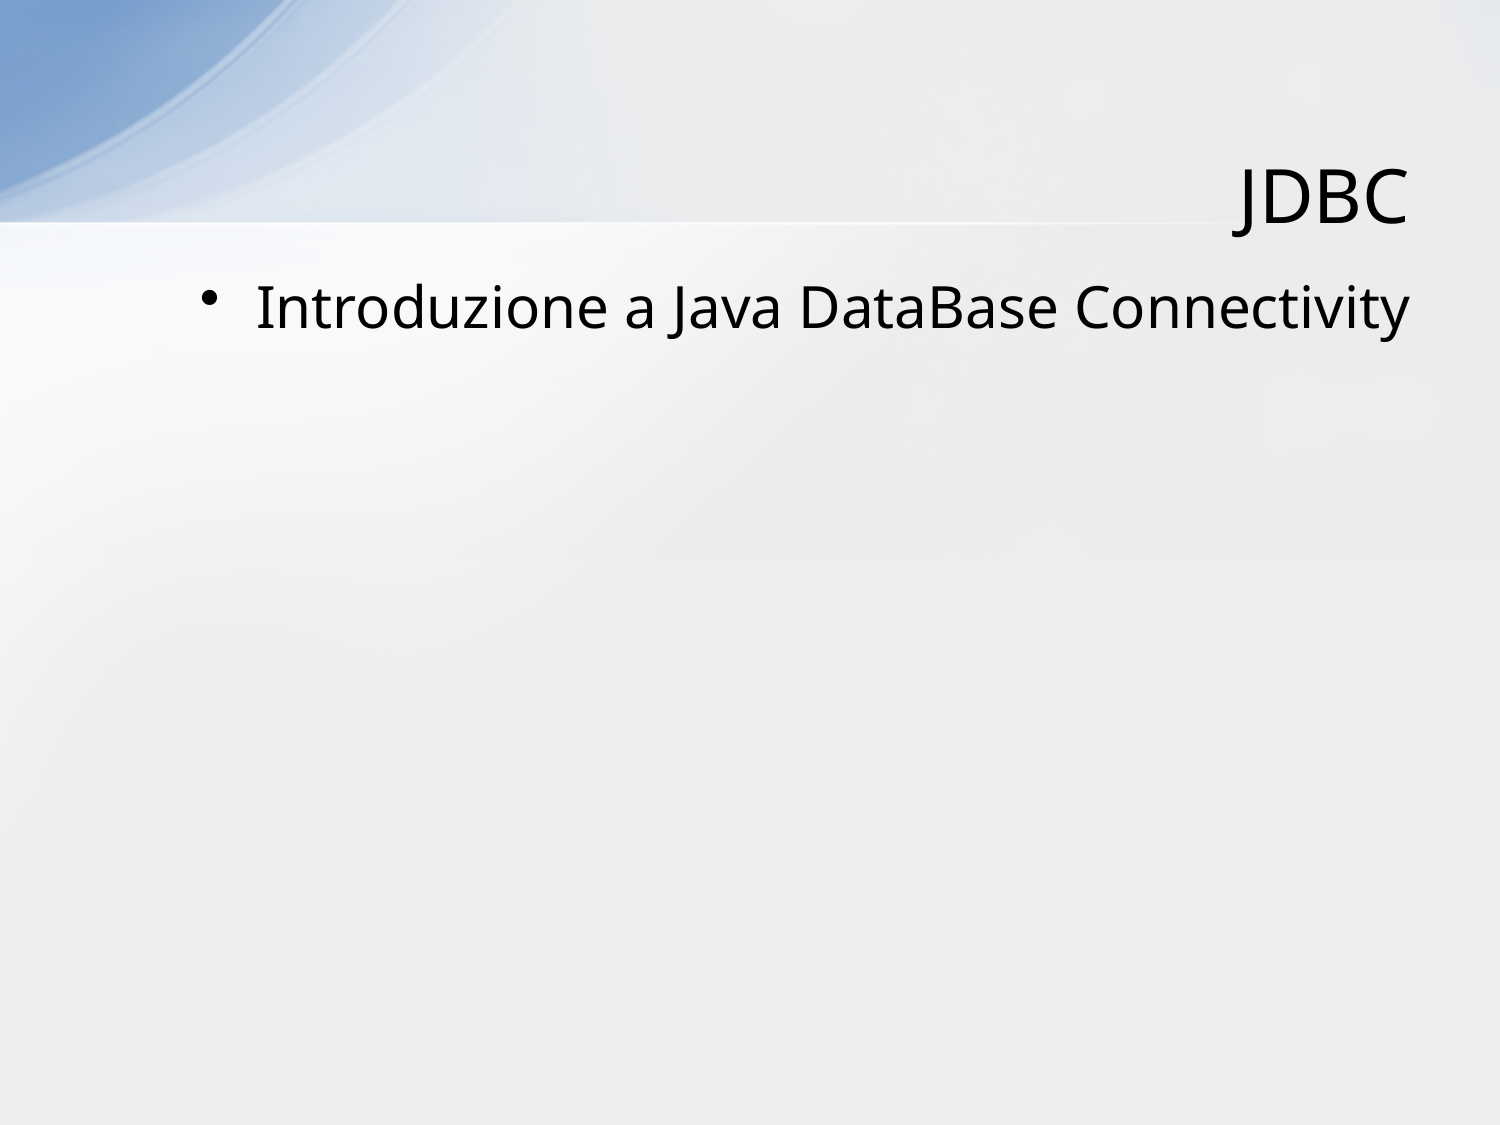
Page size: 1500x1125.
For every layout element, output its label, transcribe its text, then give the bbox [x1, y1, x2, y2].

picture [0, 0, 1500, 1125]
title JDBC [75, 58, 1425, 247]
list Introduzione a Java DataBase Connectivity [75, 262, 1425, 1005]
